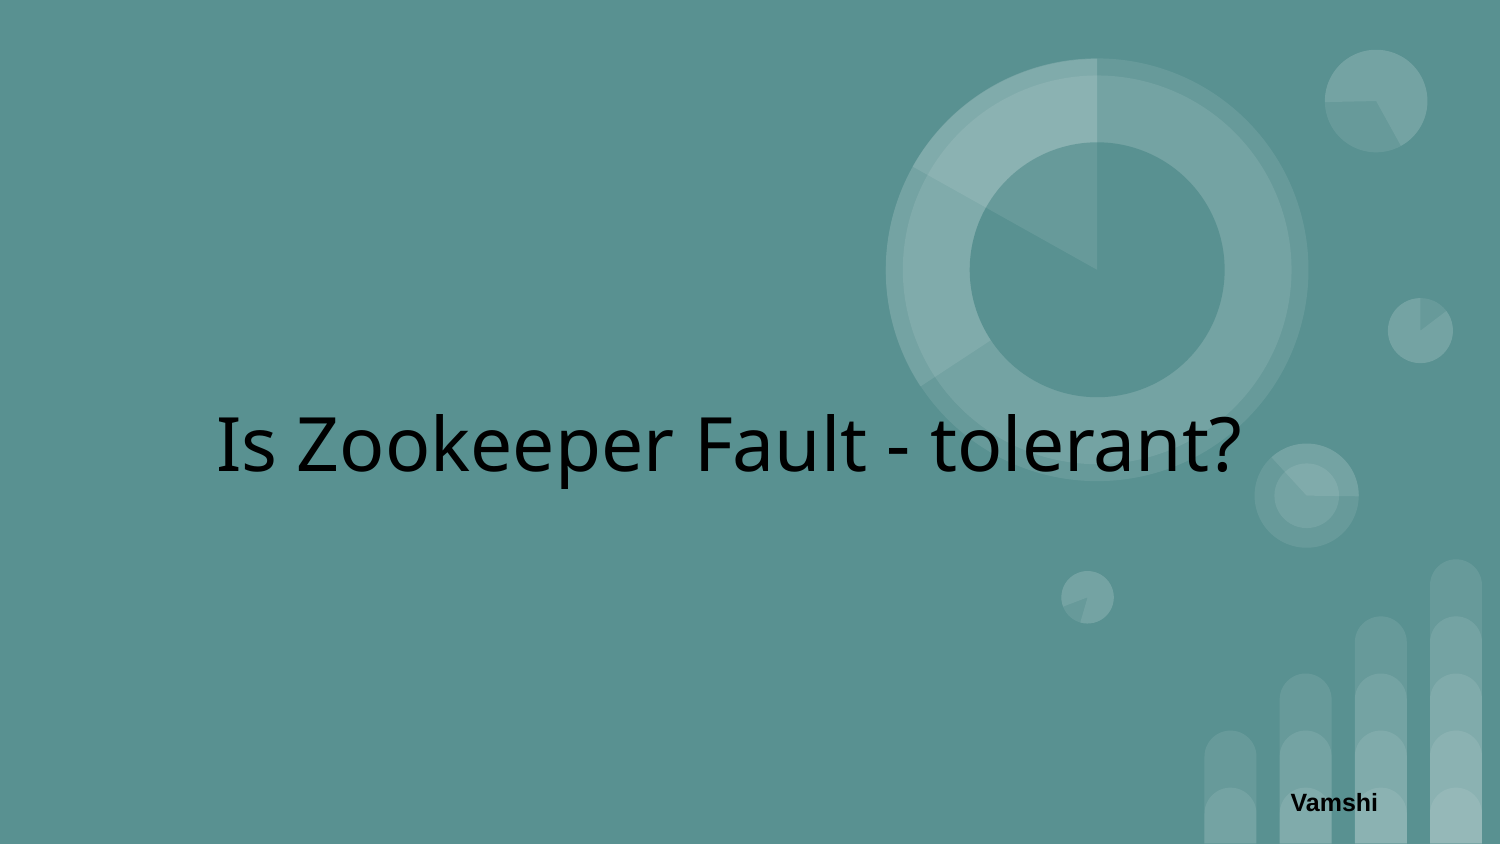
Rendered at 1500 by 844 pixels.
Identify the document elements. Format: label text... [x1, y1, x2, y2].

subtitle Is Zookeeper Fault - tolerant? [51, 201, 1449, 755]
text_box Vamshi [1275, 770, 1449, 821]
